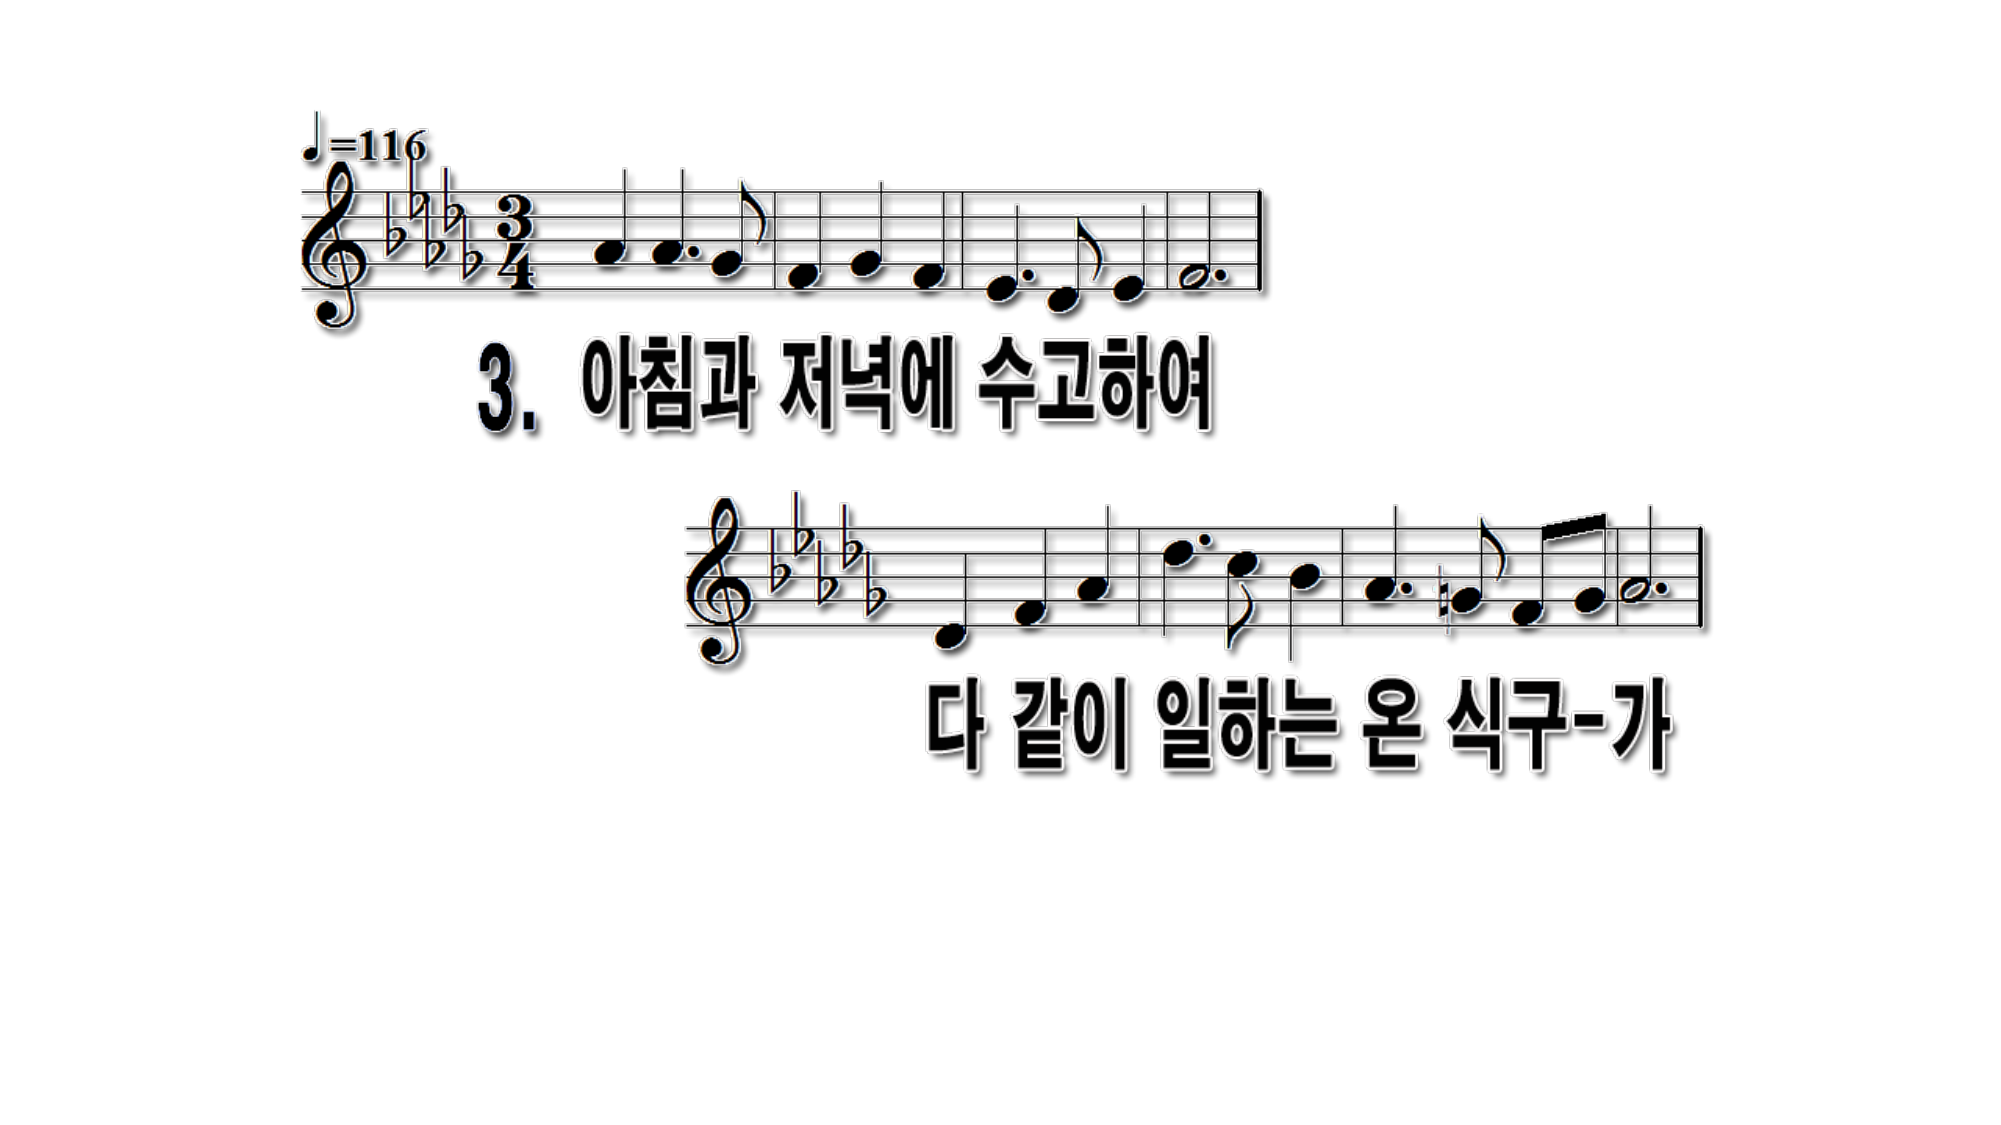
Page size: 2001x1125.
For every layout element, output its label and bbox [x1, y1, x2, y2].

picture [249, 0, 1750, 835]
